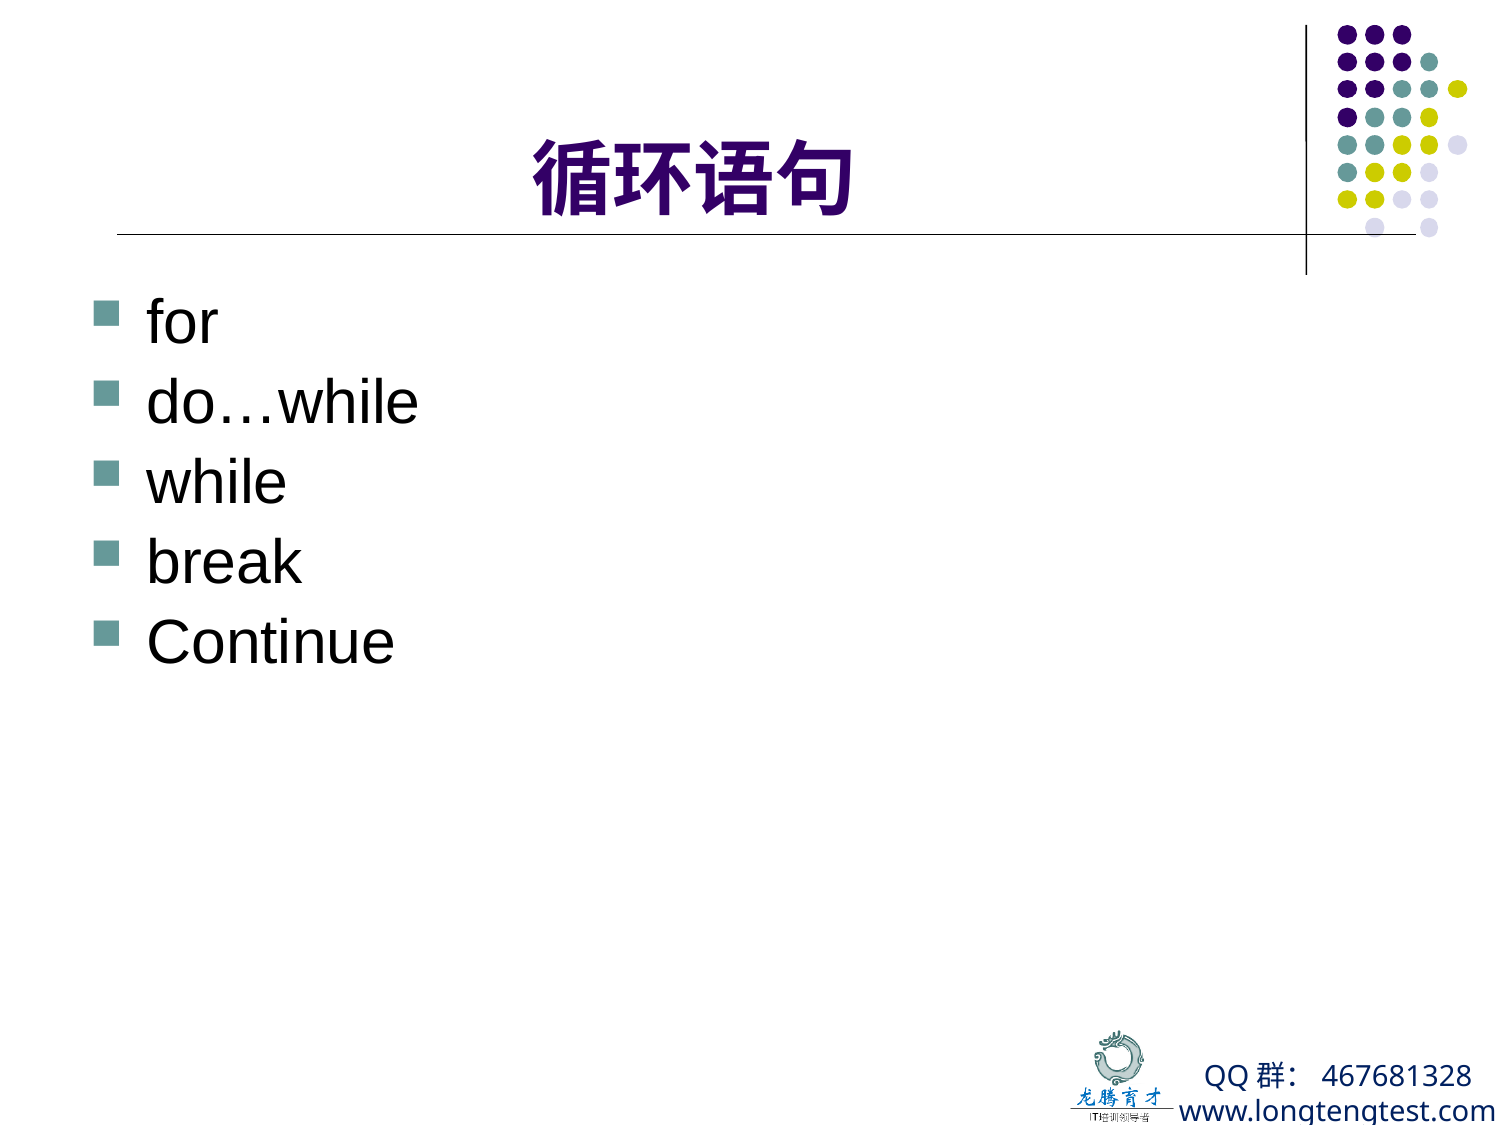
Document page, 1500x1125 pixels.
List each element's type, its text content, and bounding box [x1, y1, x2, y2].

list for do…while while break Continue [75, 282, 1425, 1006]
title 循环语句 [75, 20, 1313, 233]
picture [1068, 1028, 1176, 1125]
